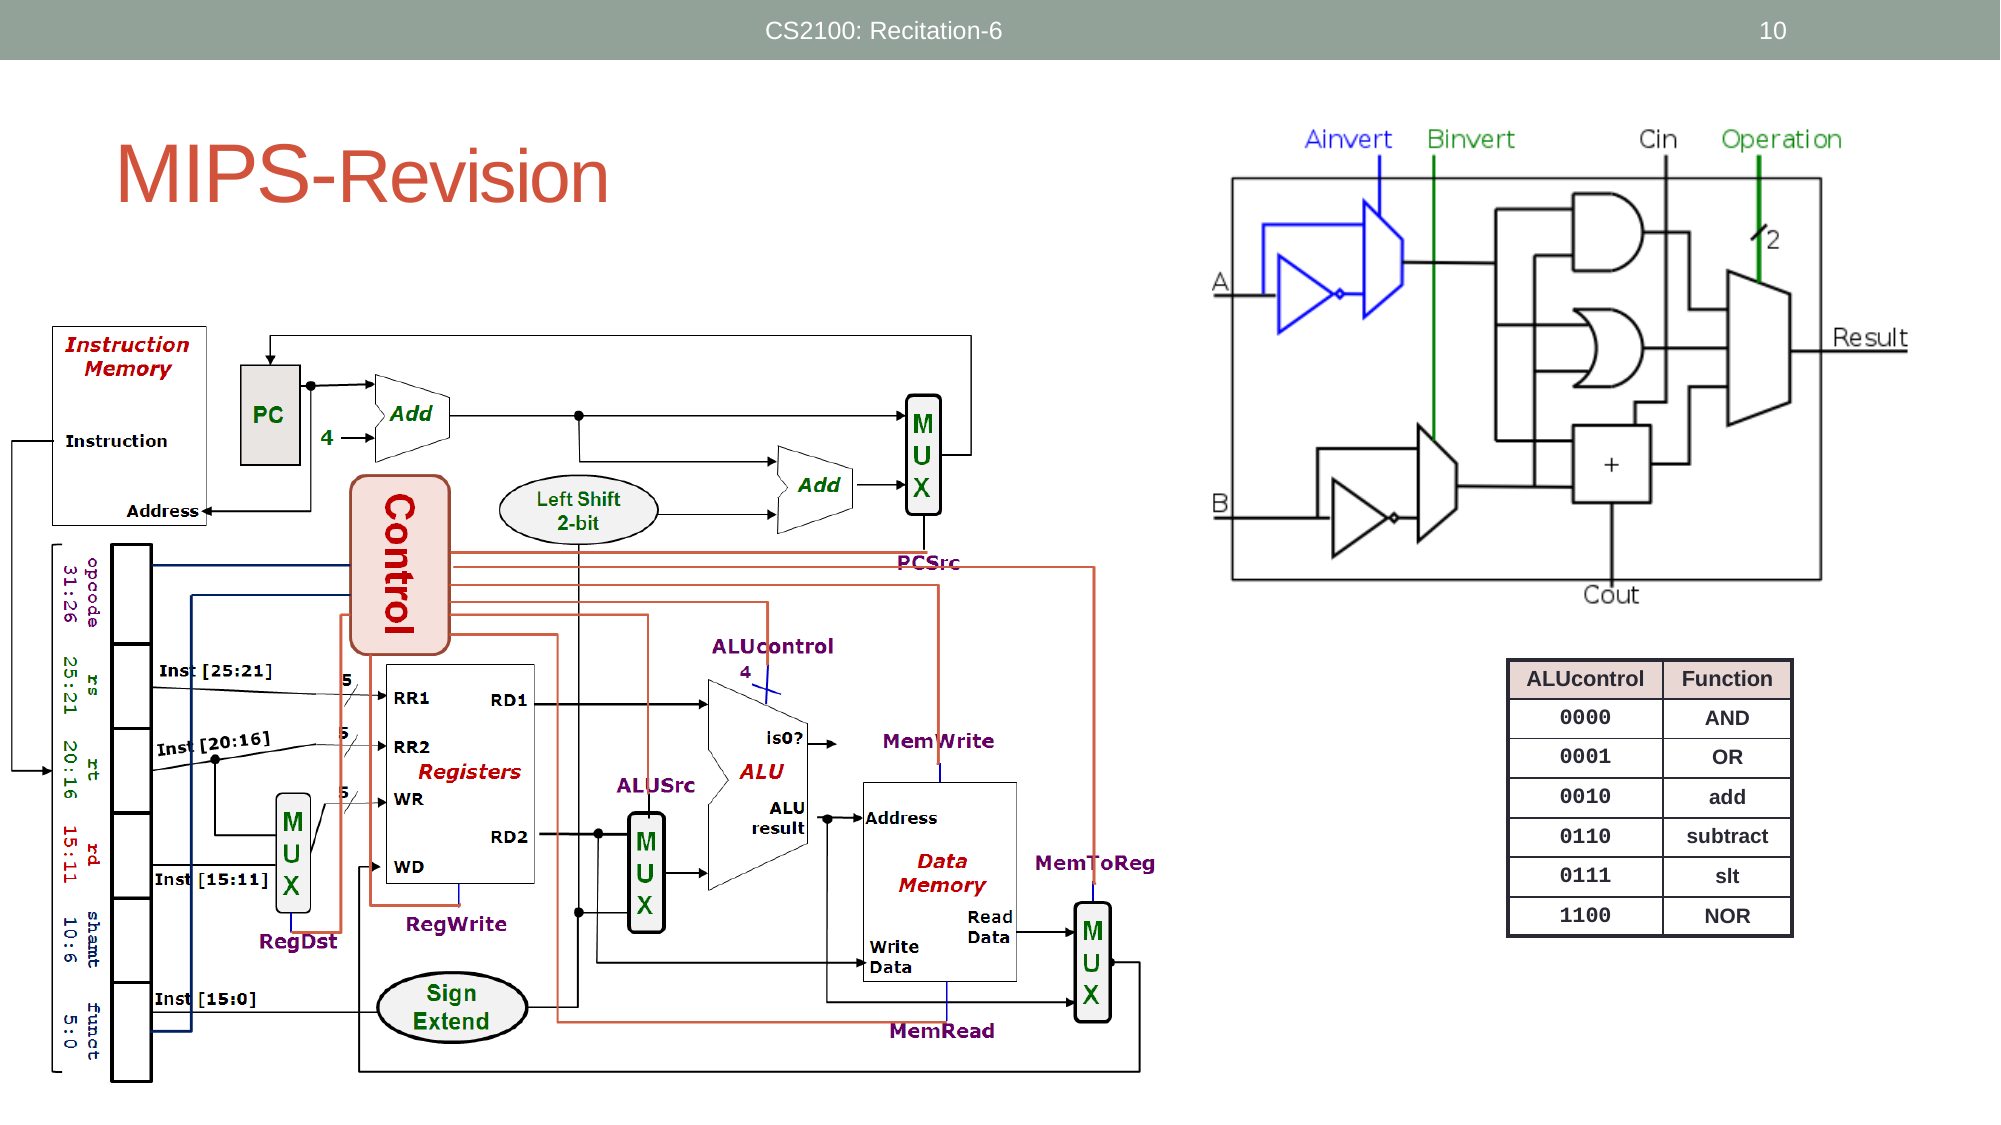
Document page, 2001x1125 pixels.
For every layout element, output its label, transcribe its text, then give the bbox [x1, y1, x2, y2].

picture [0, 324, 1160, 1087]
table_cell 0000 [1510, 700, 1662, 738]
table_cell 0111 [1510, 858, 1662, 896]
table_cell 0010 [1510, 779, 1662, 817]
table_cell 1100 [1510, 898, 1662, 934]
title MIPS-Revision [99, 87, 1900, 250]
picture [1212, 124, 1911, 611]
table_header ALUcontrol [1510, 662, 1662, 698]
table_cell AND [1664, 700, 1790, 738]
table_cell OR [1664, 739, 1790, 777]
table_cell slt [1664, 858, 1790, 896]
table_cell subtract [1664, 819, 1790, 856]
table_header Function [1664, 662, 1790, 698]
slide_number 10 [1744, 3, 1900, 57]
table_cell 0110 [1510, 819, 1662, 856]
table_cell 0001 [1510, 739, 1662, 777]
table_cell add [1664, 779, 1790, 817]
footer CS2100: Recitation-6 [750, 3, 1650, 57]
table_cell NOR [1664, 898, 1790, 934]
